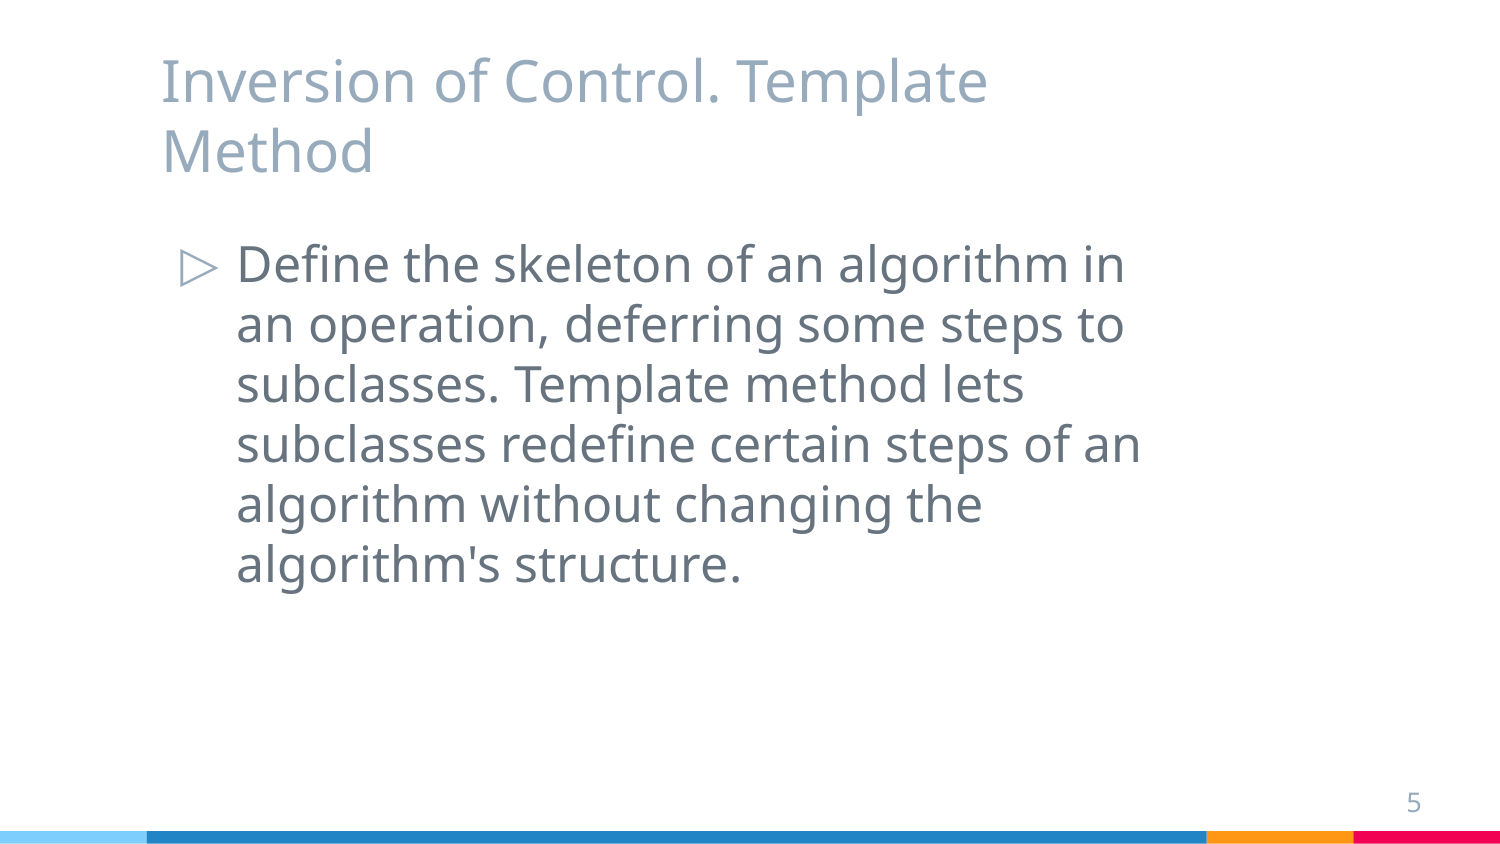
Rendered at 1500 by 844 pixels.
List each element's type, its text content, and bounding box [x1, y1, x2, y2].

slide_number 5 [1391, 770, 1482, 822]
list Define the skeleton of an algorithm in an operation, deferring some steps to subclasses. Template method lets subclasses redefine certain steps of an algorithm without changing the algorithm's structure. [146, 217, 1207, 808]
title Inversion of Control. Template Method [146, 58, 1207, 200]
